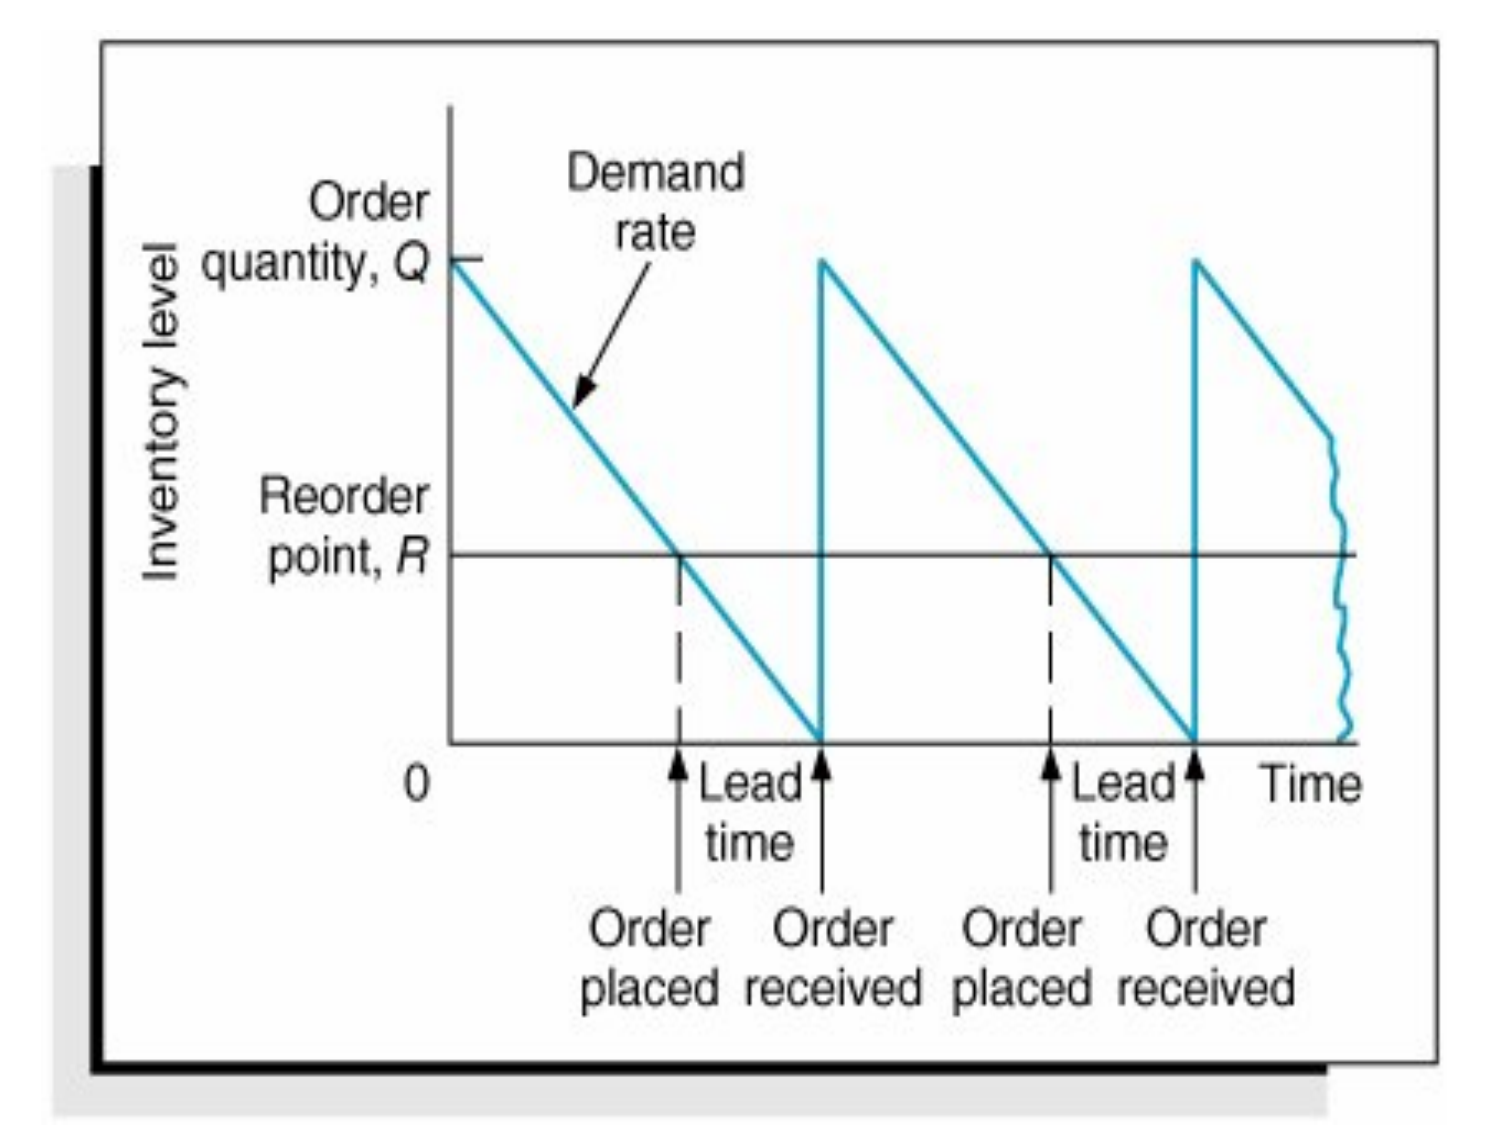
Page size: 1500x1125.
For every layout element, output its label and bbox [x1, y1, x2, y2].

list [41, 30, 1448, 1125]
